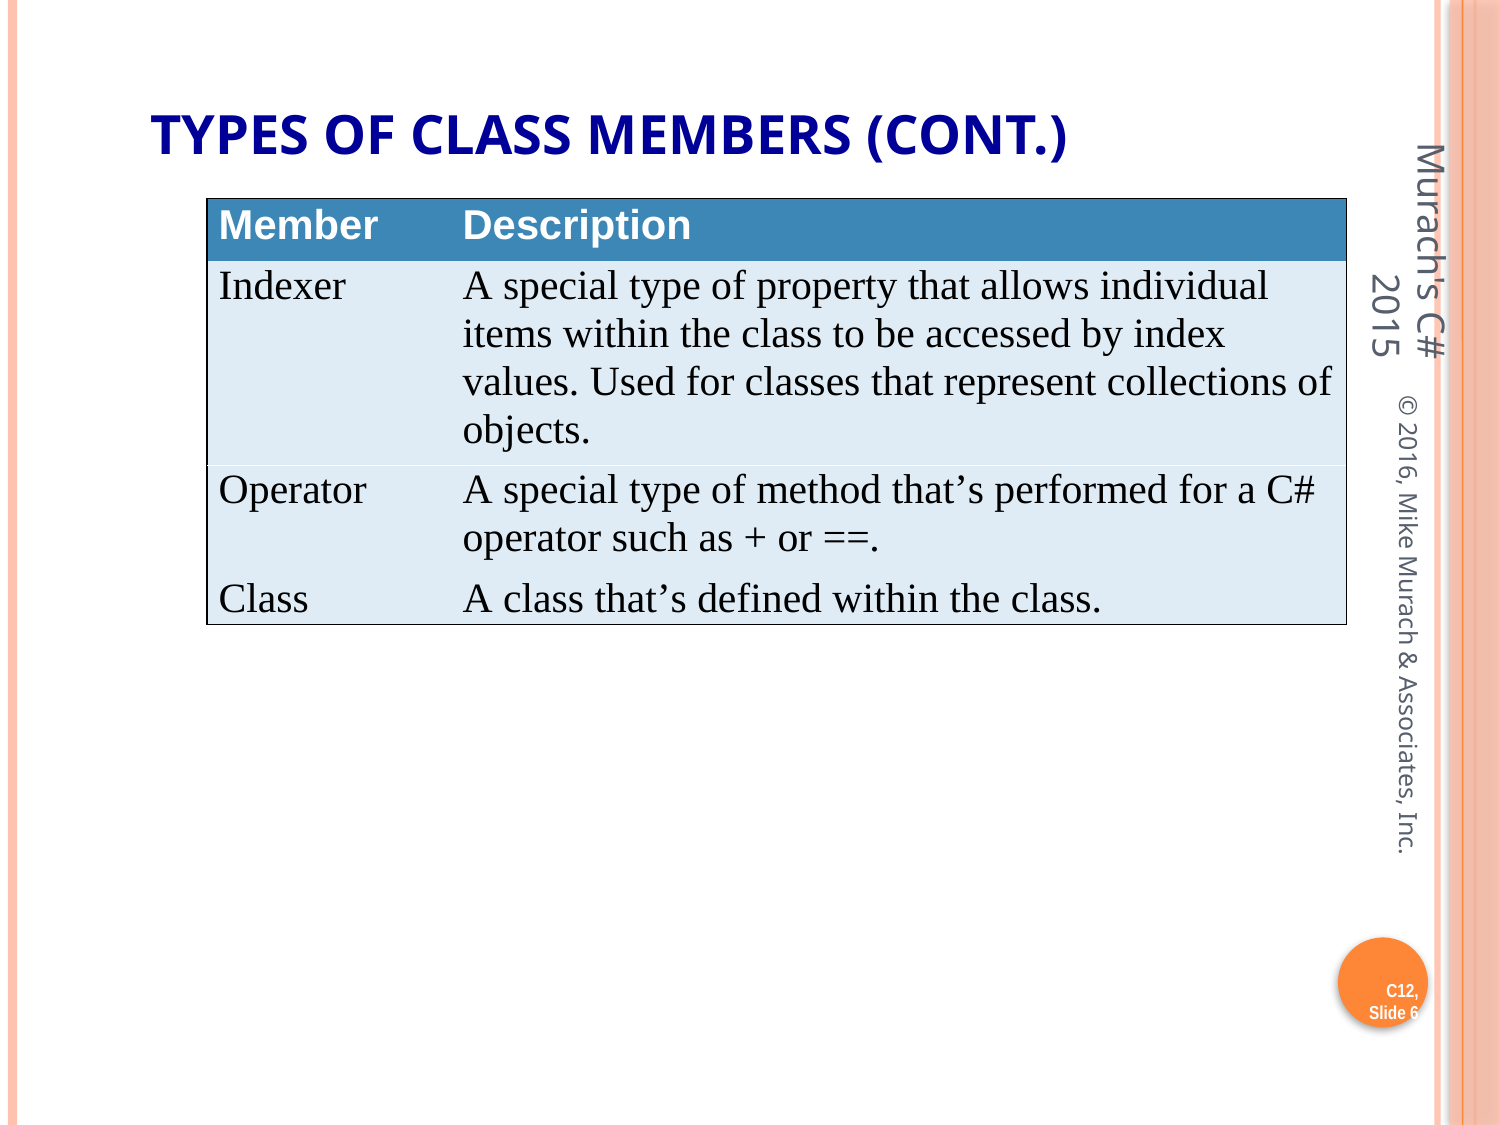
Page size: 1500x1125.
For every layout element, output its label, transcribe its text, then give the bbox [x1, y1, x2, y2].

footer © 2016, Mike Murach & Associates, Inc. [1379, 380, 1440, 906]
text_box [161, 184, 1361, 638]
title Types of class members (cont.) [150, 99, 1350, 166]
slide_number Murach's C# 2015 [1378, 43, 1442, 374]
slide_number C12, Slide 6 [1333, 940, 1434, 1027]
